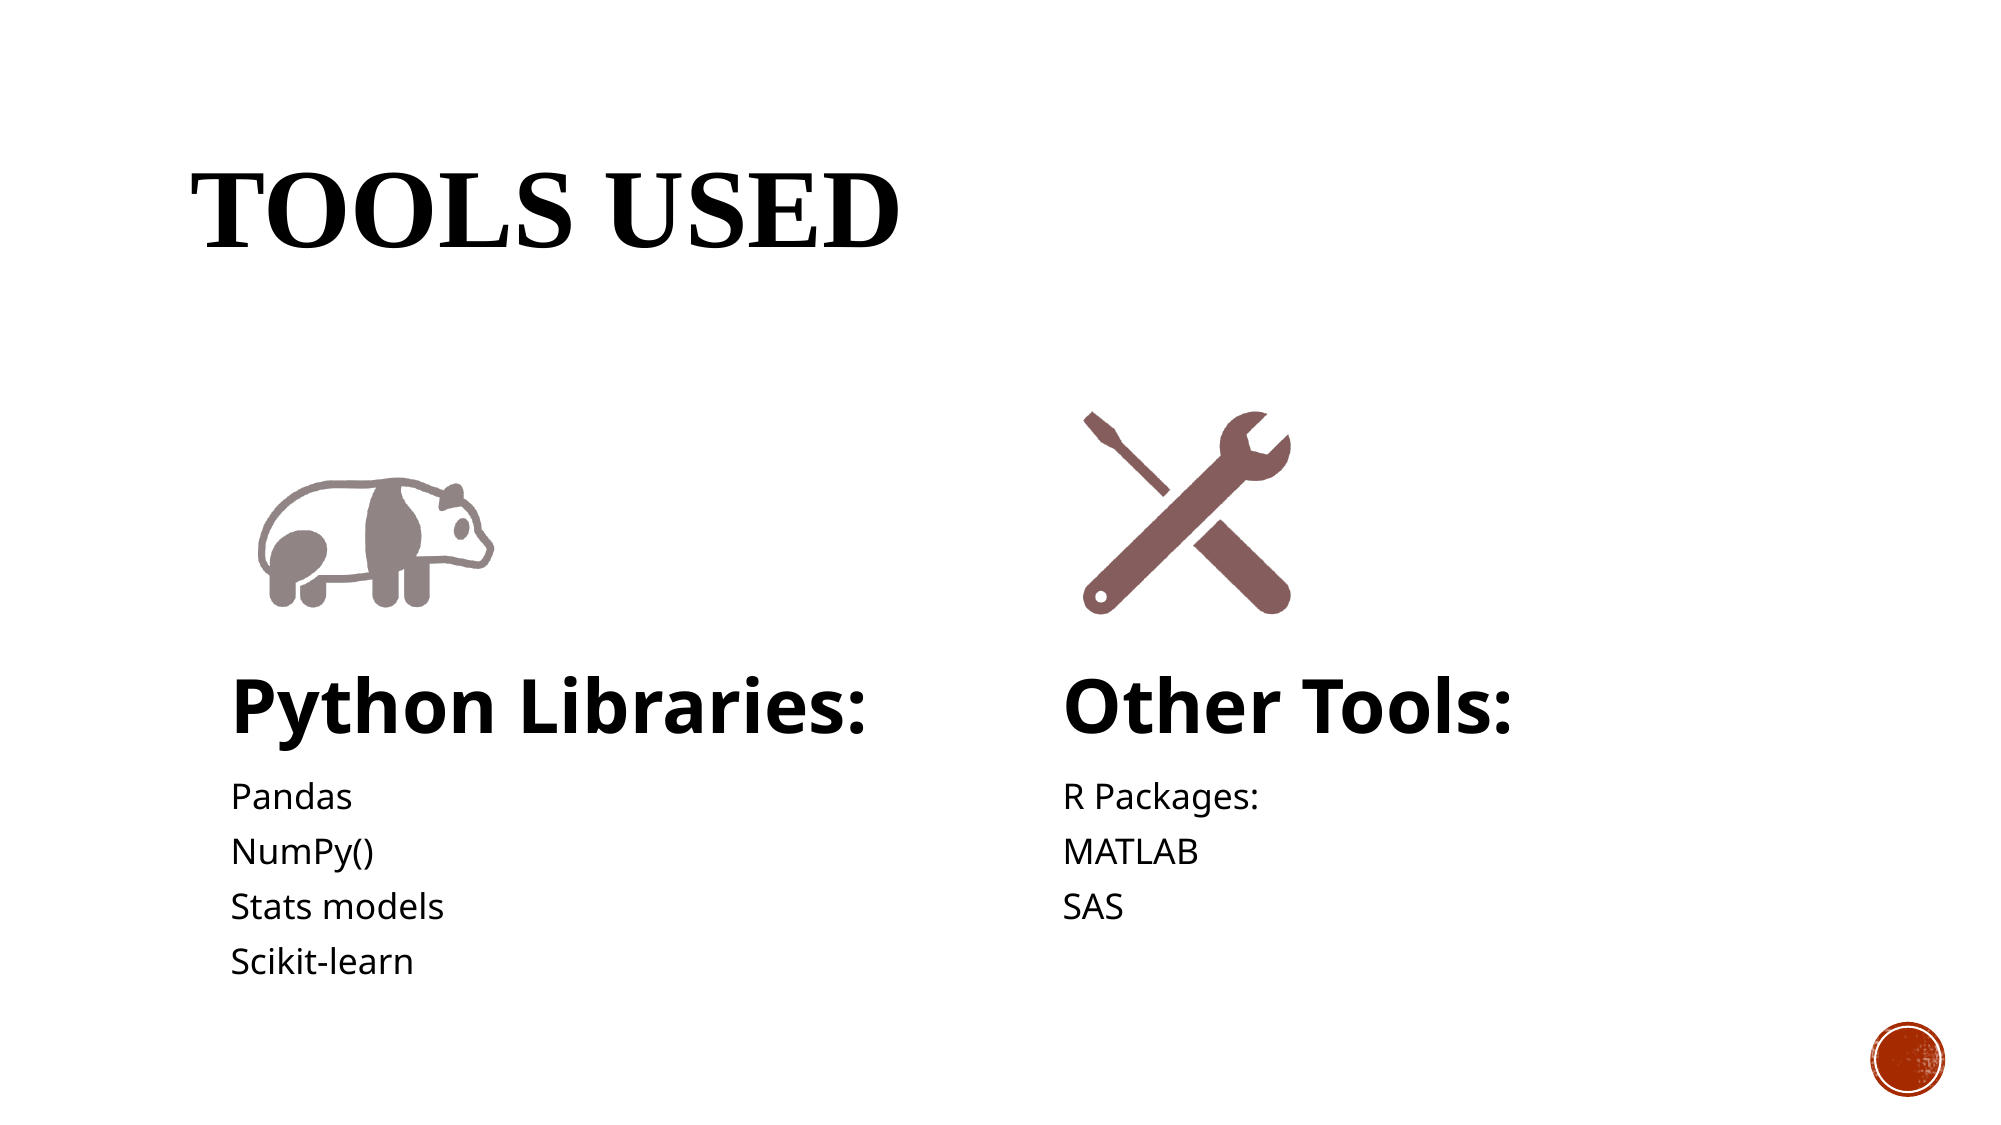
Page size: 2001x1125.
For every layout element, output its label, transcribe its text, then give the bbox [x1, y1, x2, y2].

title Tools Used [175, 79, 1826, 344]
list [176, 392, 1824, 984]
